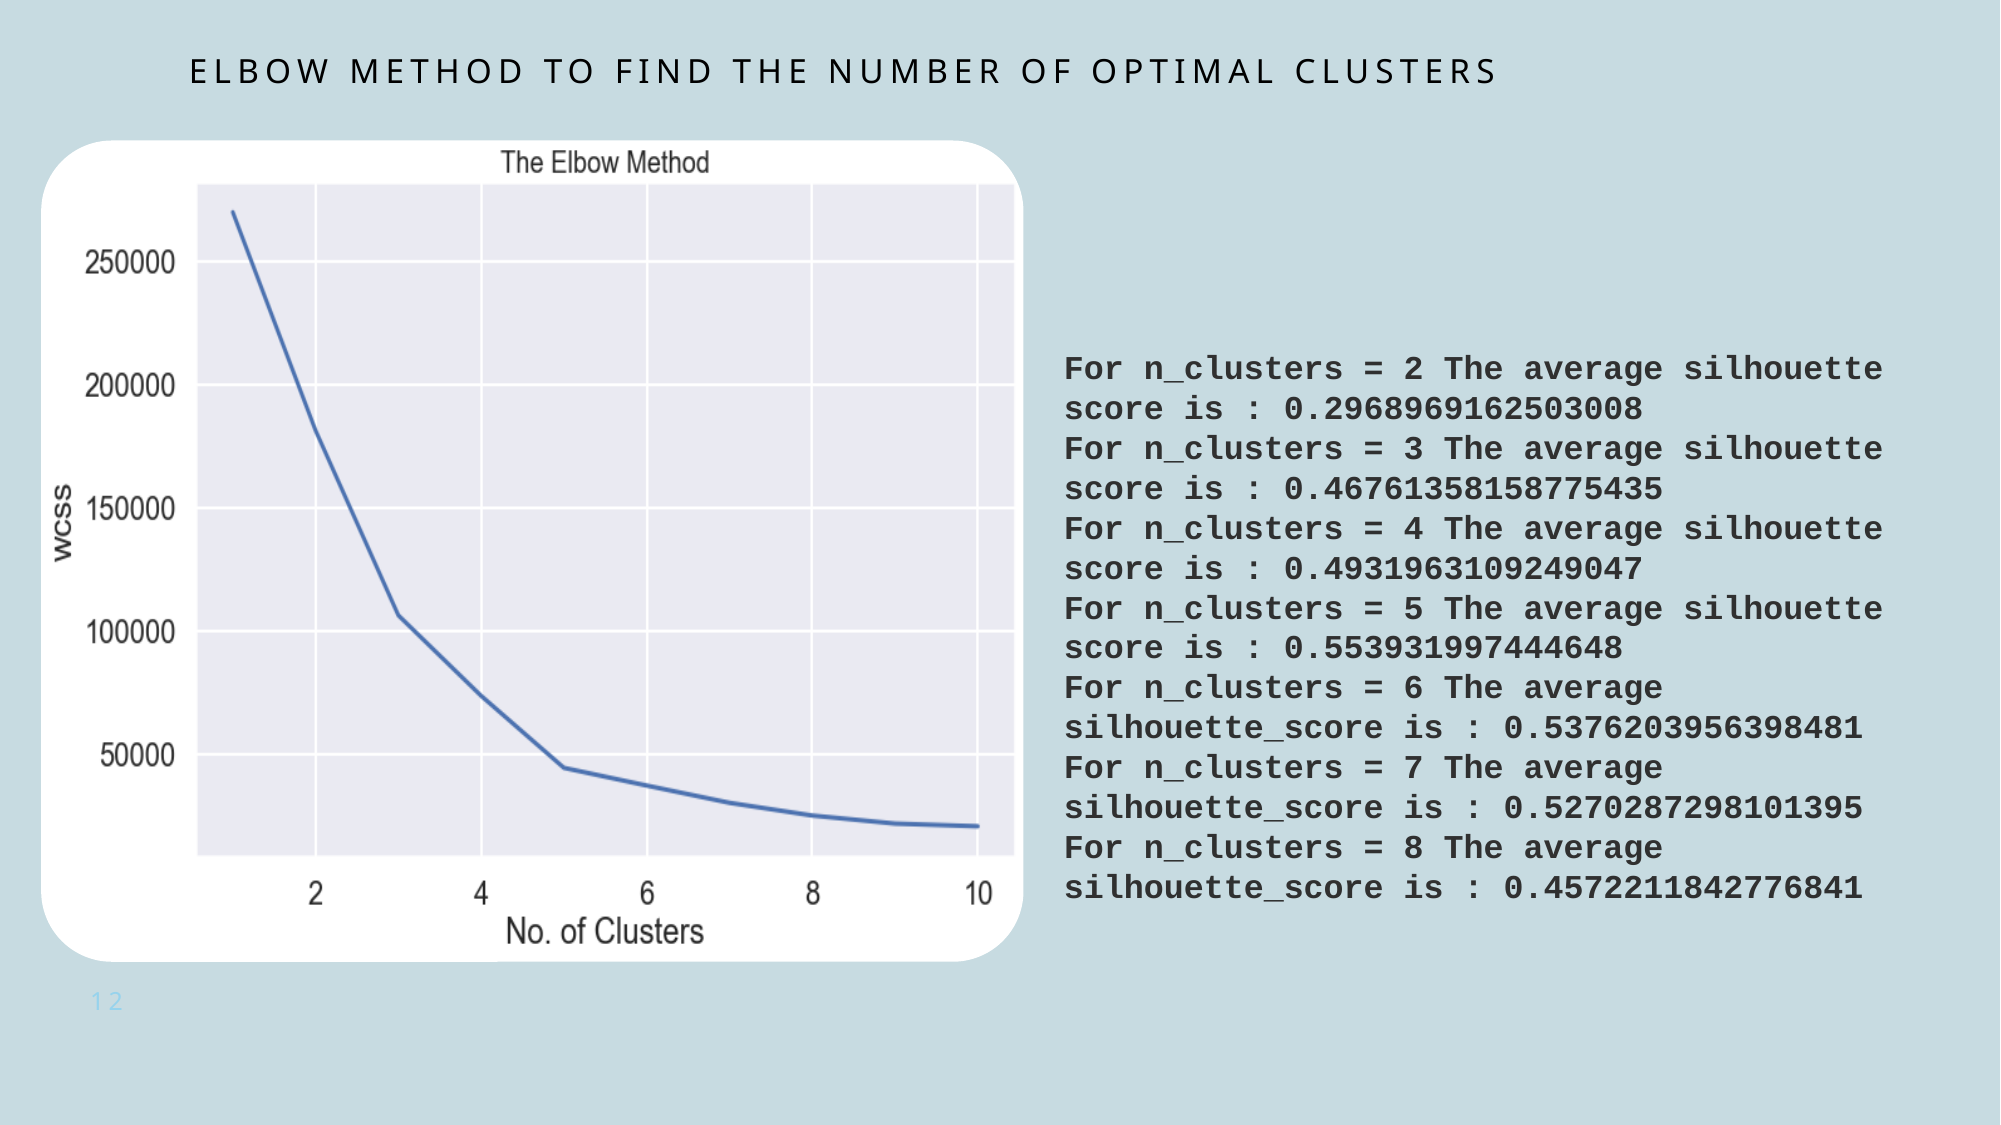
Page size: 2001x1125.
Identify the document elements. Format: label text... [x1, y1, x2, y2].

picture [41, 140, 1024, 962]
title Elbow Method to Find the Number of Optimal Clusters [86, 55, 1606, 141]
slide_number 12 [68, 987, 144, 1018]
text_box For n_clusters = 2 The average silhouette score is : 0.2968969162503008 For n_clusters = 3 The average silhouette score is : 0.46761358158775435 For n_clusters = 4 The average silhouette score is : 0.4931963109249047 For n_clusters = 5 The average silhouette score is : 0.553931997444648 For n_clusters = 6 The average silhouette_score is : 0.5376203956398481 For n_clusters = 7 The average silhouette_score is : 0.5270287298101395 For n_clusters = 8 The average silhouette_score is : 0.4572211842776841 [1063, 346, 1933, 906]
